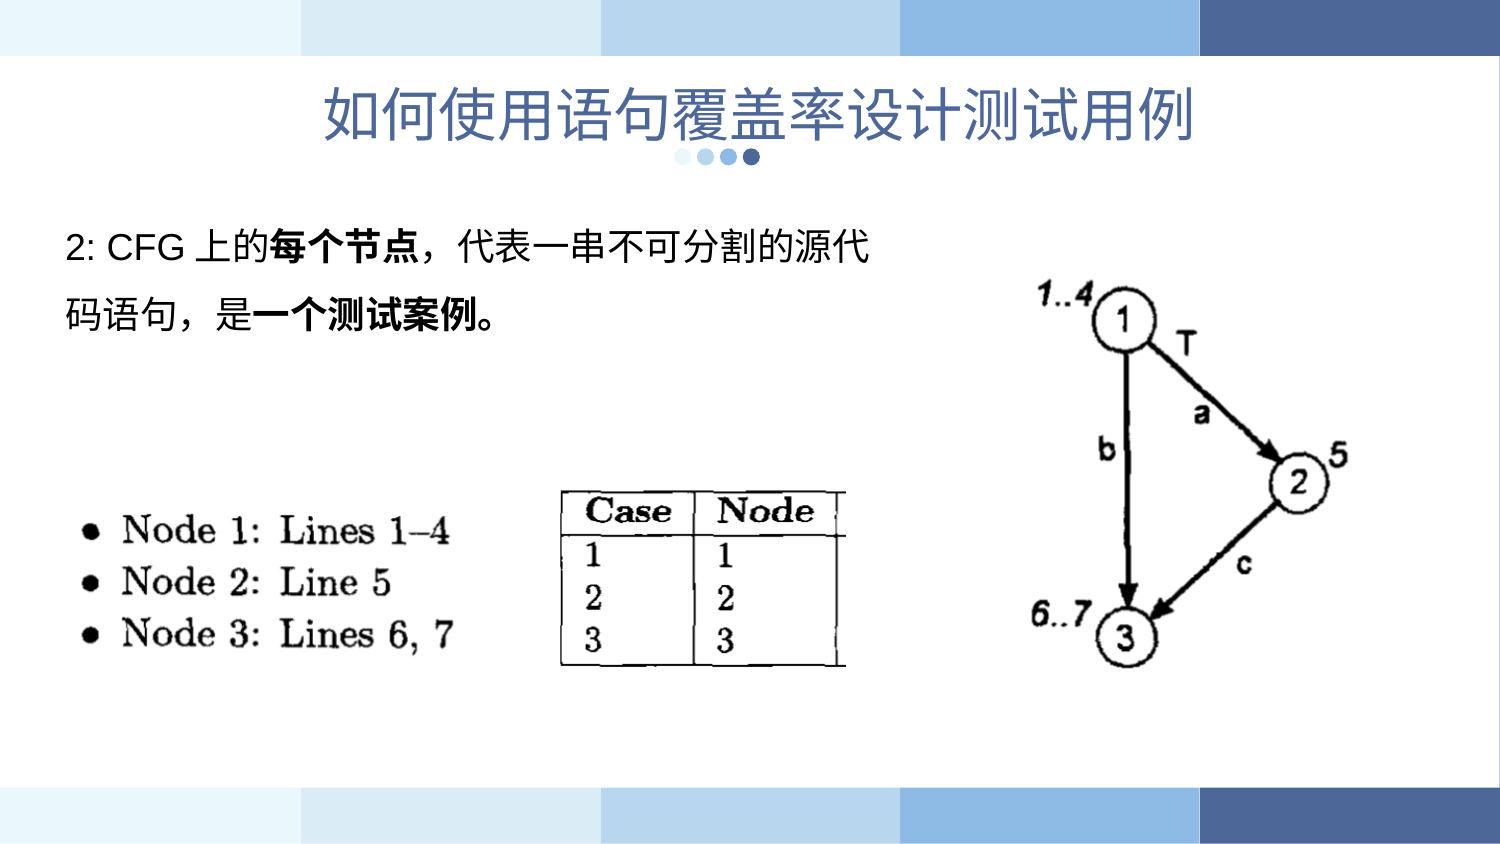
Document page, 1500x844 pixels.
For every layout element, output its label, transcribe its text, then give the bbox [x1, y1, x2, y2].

text_box 如何使用语句覆盖率设计测试用例 [38, 71, 1480, 156]
picture [48, 470, 482, 679]
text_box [673, 148, 760, 166]
picture [548, 470, 846, 674]
text_box 2: CFG上的每个节点，代表一串不可分割的源代码语句，是一个测试案例。 [50, 193, 914, 343]
picture [975, 247, 1405, 694]
